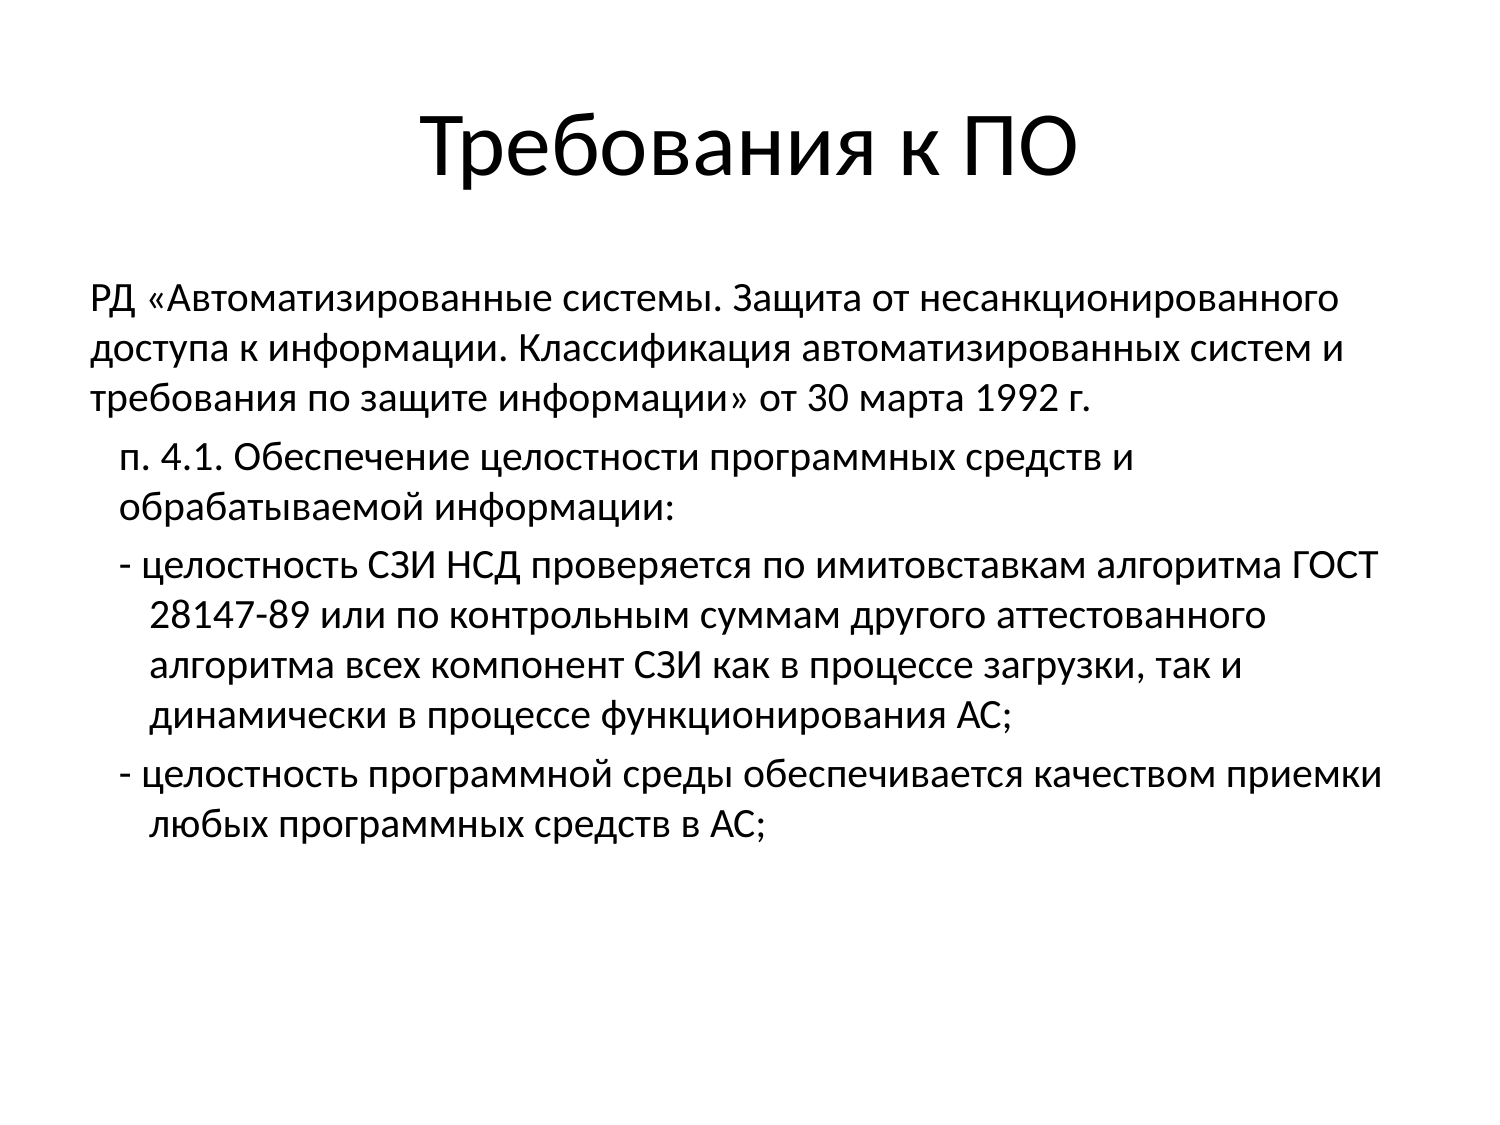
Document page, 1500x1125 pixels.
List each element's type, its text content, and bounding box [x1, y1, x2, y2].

title Требования к ПО [75, 45, 1425, 233]
list РД «Автоматизированные системы. Защита от несанкционированного доступа к информации. Классификация автоматизированных систем и требования по защите информации» от 30 марта 1992 г. п. 4.1. Обеспечение целостности программных средств и обрабатываемой информации: - целостность СЗИ НСД проверяется по имитовставкам алгоритма ГОСТ 28147-89 или по контрольным суммам другого аттестованного алгоритма всех компонент СЗИ как в процессе загрузки, так и динамически в процессе функционирования АС; - целостность программной среды обеспечивается качеством приемки любых программных средств в АС; [75, 262, 1425, 1005]
